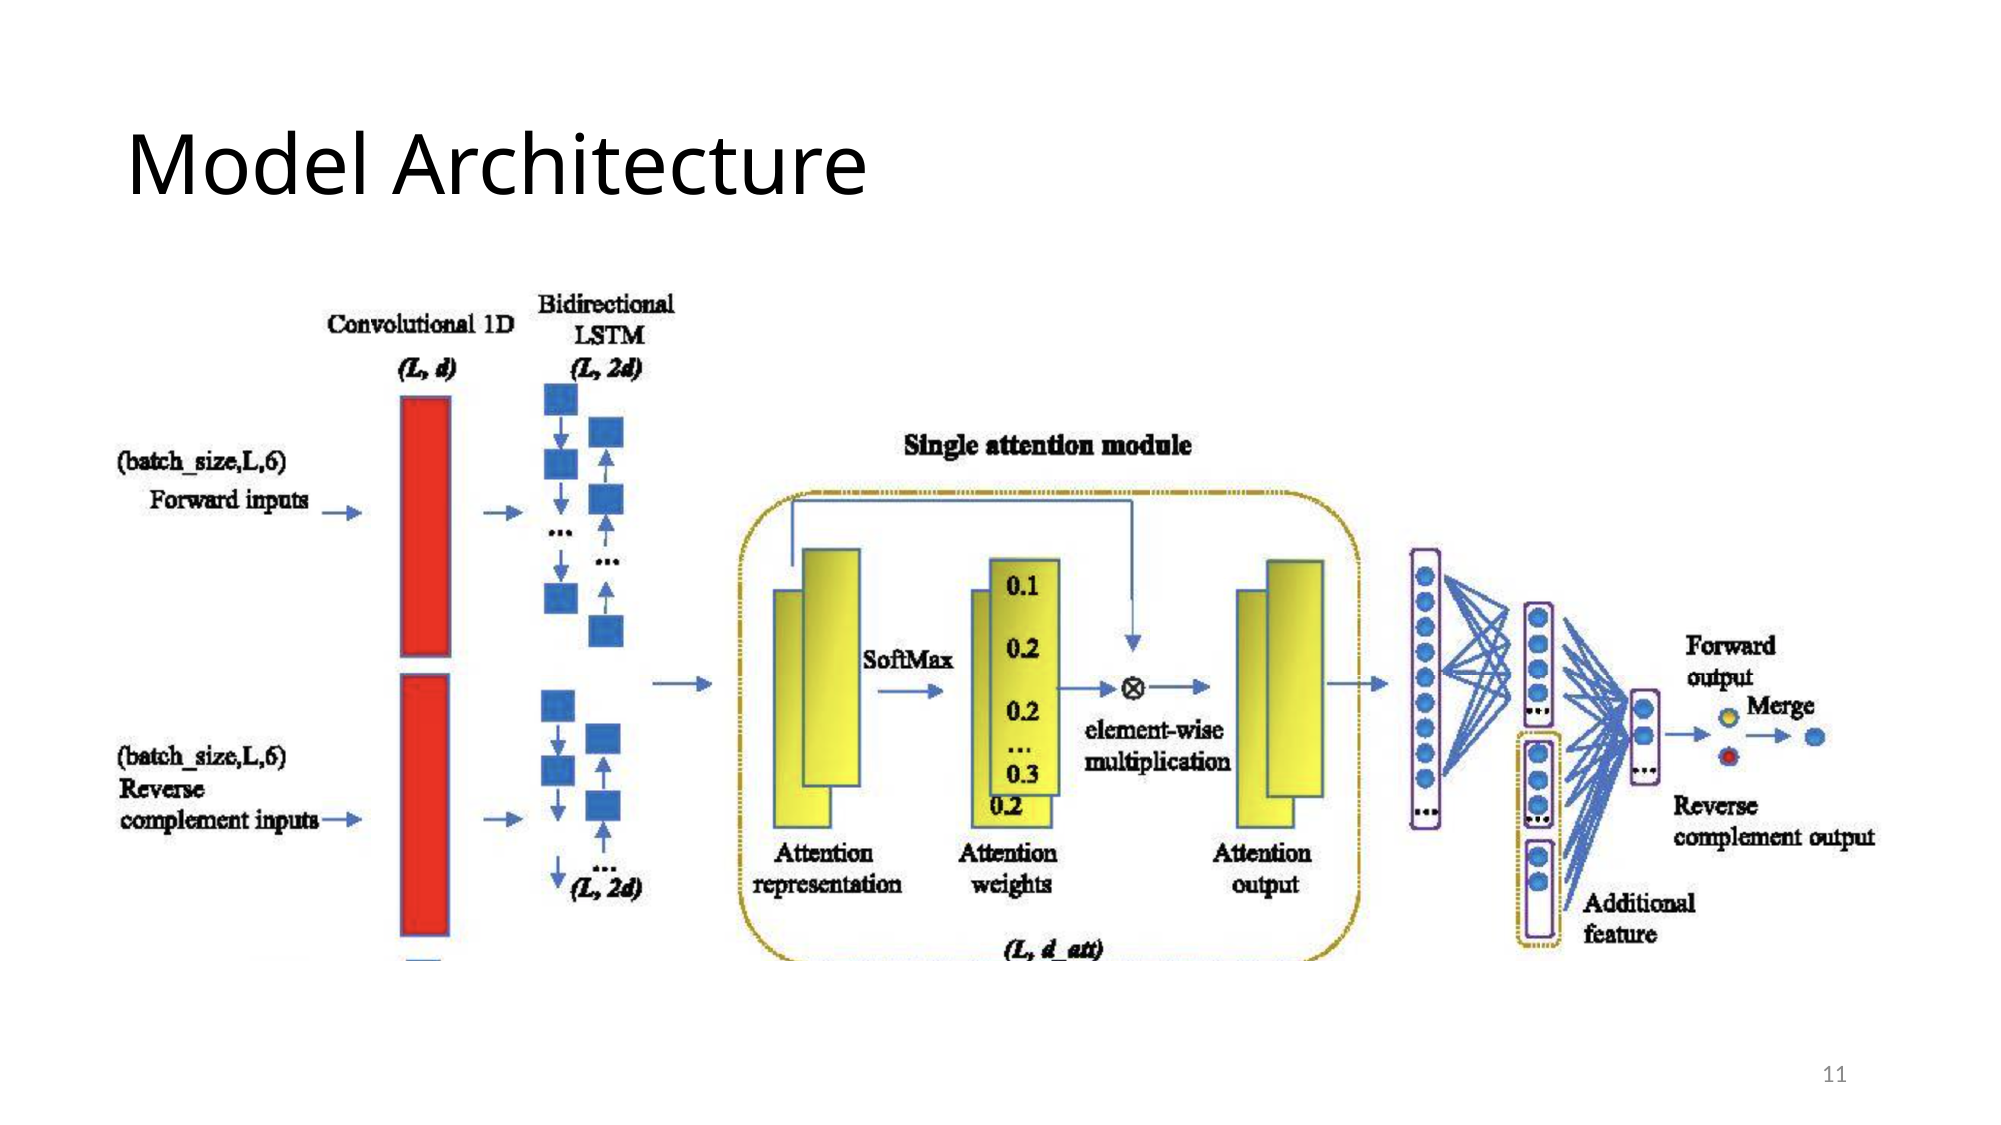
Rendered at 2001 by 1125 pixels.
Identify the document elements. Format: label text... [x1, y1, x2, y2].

title Model Architecture [110, 58, 1890, 277]
slide_number 11 [1412, 1042, 1863, 1103]
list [110, 290, 1890, 961]
